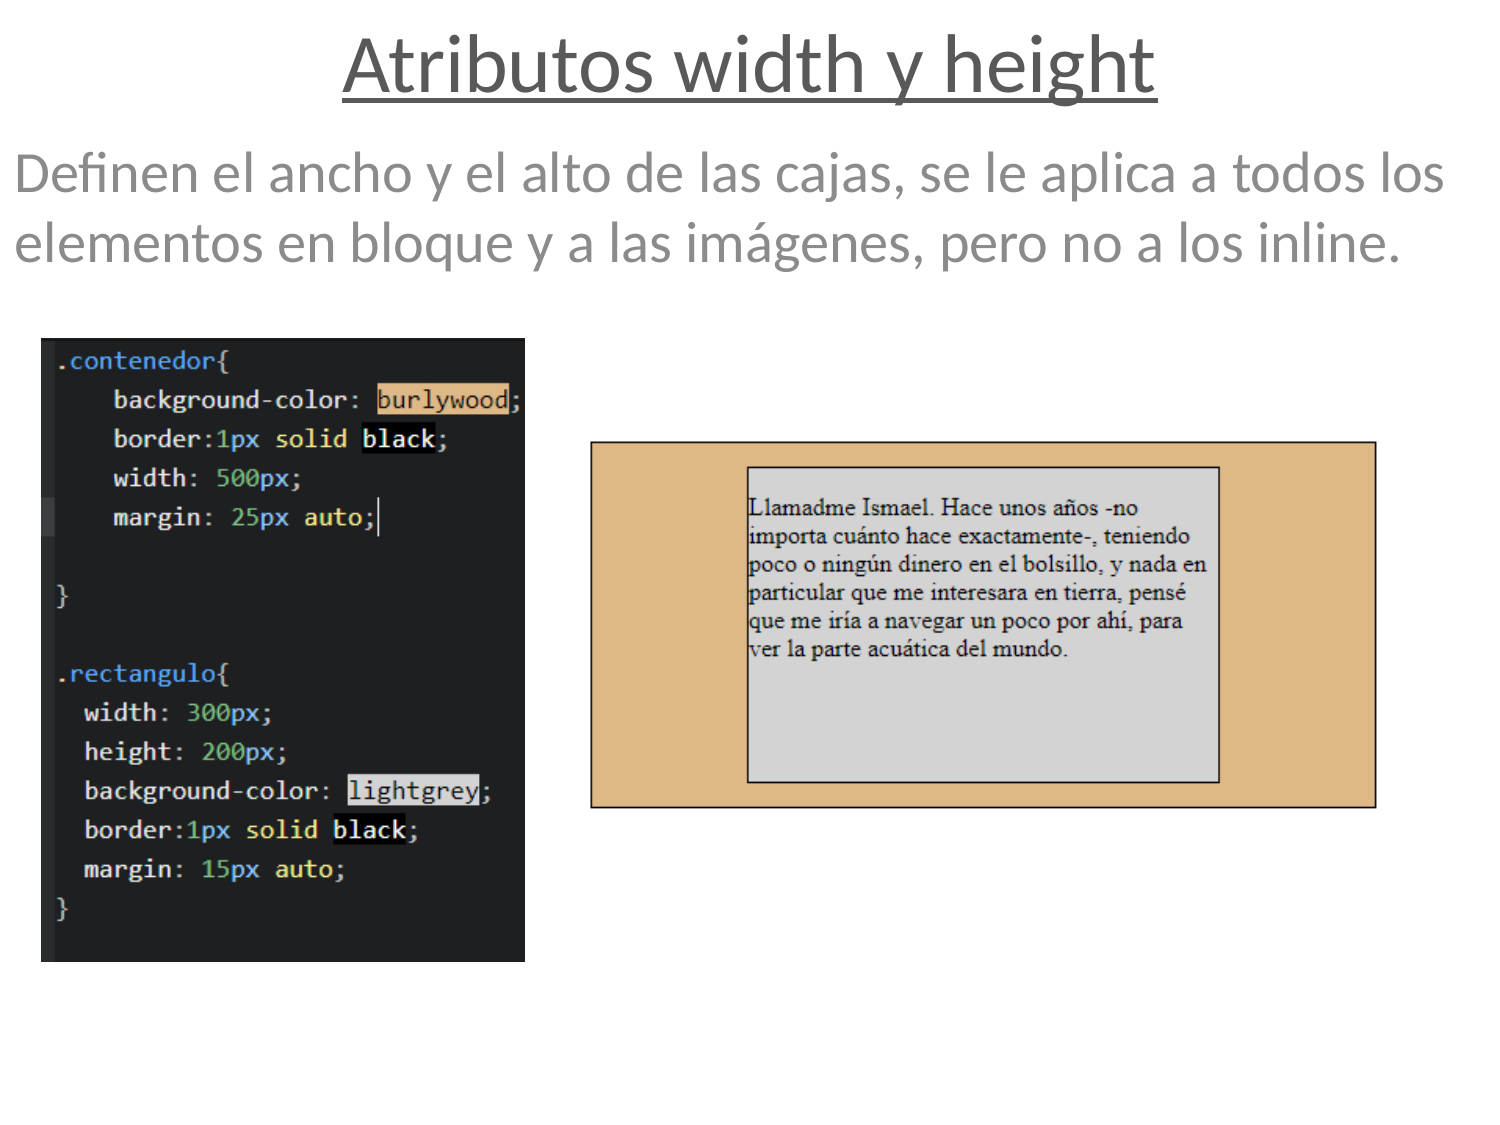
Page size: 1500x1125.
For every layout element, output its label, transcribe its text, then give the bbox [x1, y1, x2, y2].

picture [40, 337, 525, 962]
text_box Atributos width y height Definen el ancho y el alto de las cajas, se le aplica a todos los elementos en bloque y a las imágenes, pero no a los inline. [0, 1, 1500, 281]
picture [572, 423, 1480, 876]
